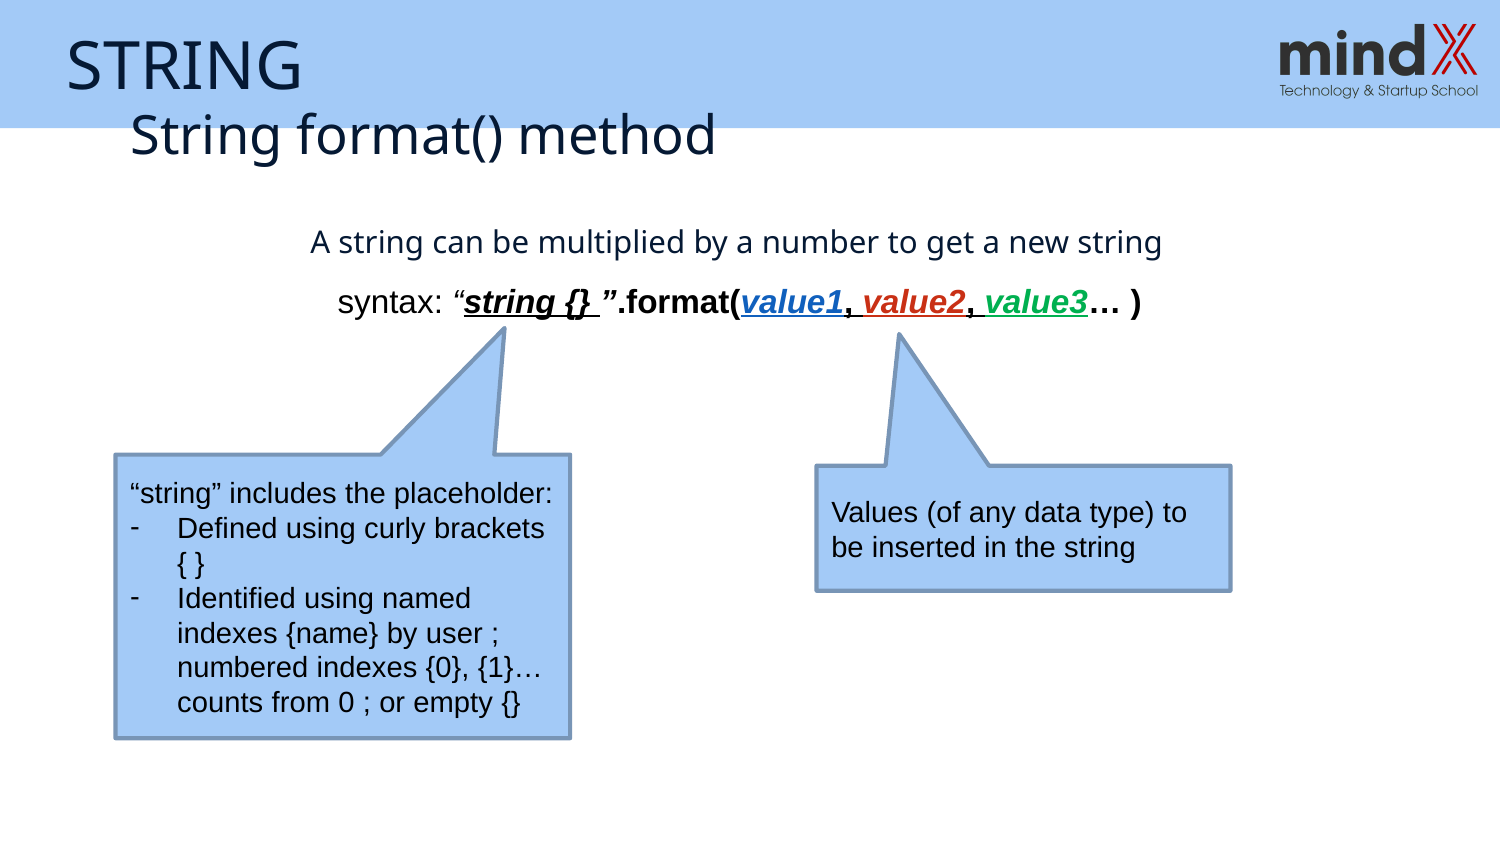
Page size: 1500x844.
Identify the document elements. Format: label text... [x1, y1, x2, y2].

list A string can be multiplied by a number to get a new string [115, 206, 1360, 293]
text_box Values (of any data type) to be inserted in the string [814, 331, 1233, 593]
text_box STRING [0, 0, 720, 132]
picture [1271, 17, 1486, 101]
title String format() method [115, 84, 1500, 179]
text_box “string” includes the placeholder: Defined using curly brackets { } Identified using named indexes {name} by user ; numbered indexes {0}, {1}… counts from 0 ; or empty {} [113, 326, 573, 741]
text_box syntax: “string {} ”.format(value1, value2, value3… ) [322, 272, 1192, 368]
